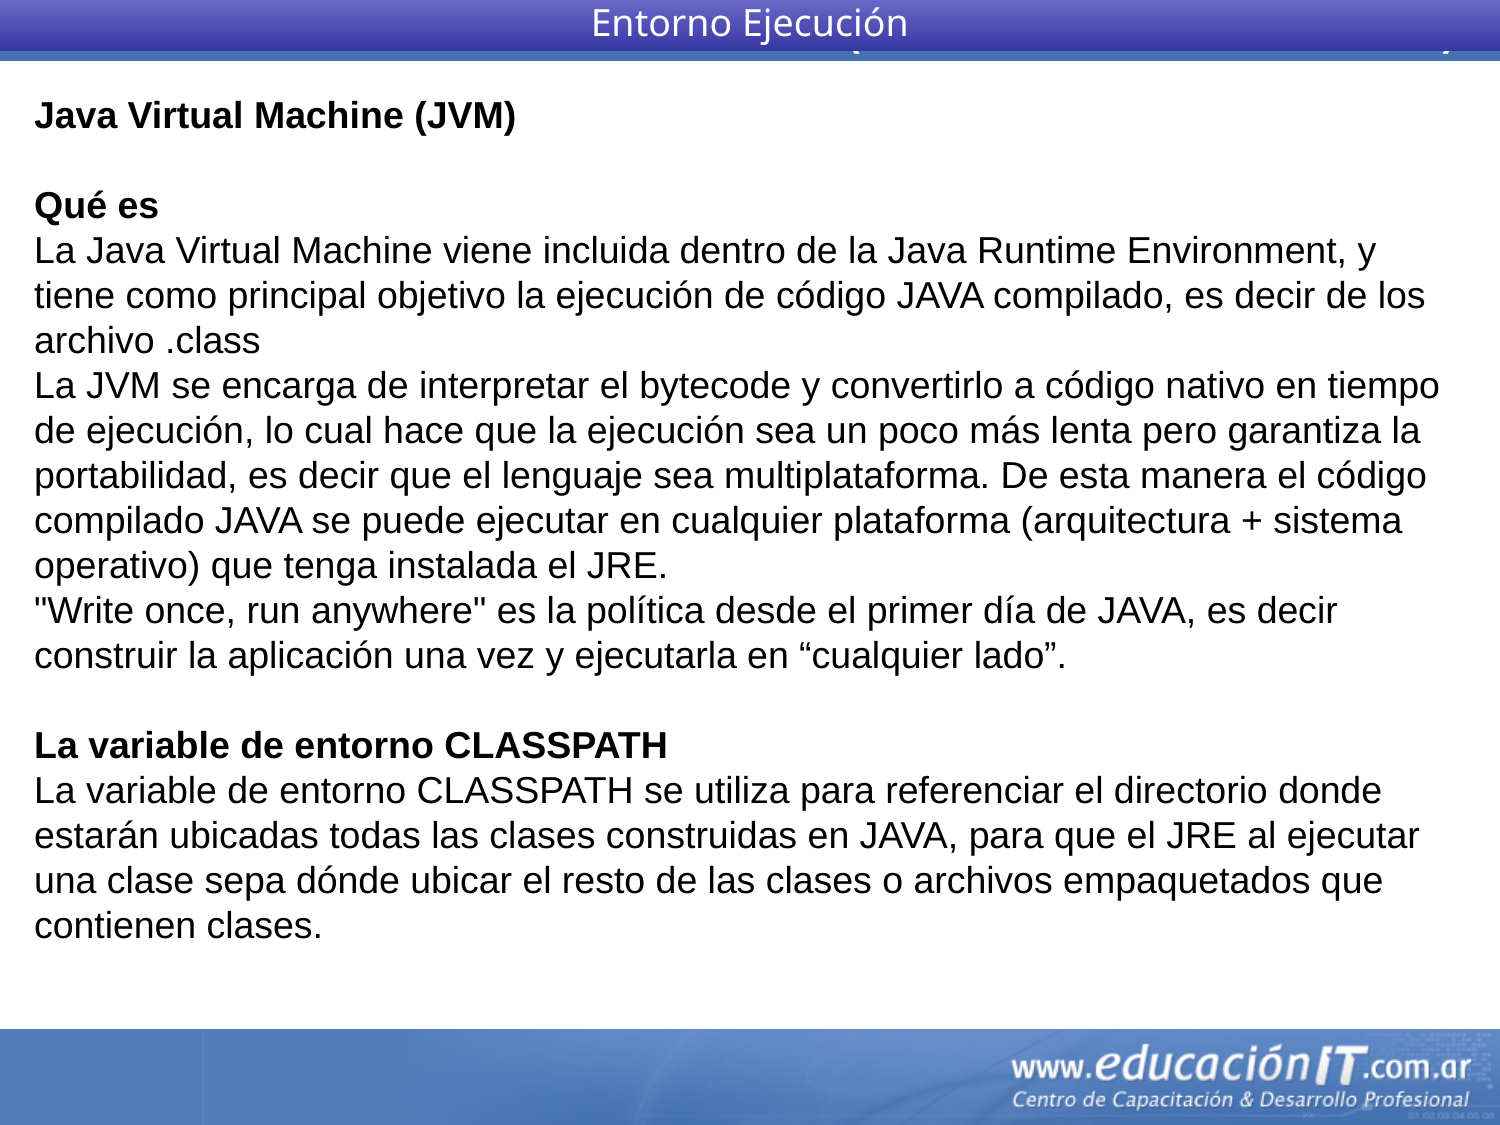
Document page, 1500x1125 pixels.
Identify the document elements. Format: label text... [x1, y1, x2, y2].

text_box Entorno Ejecución [0, 0, 1500, 51]
picture [0, 51, 1500, 61]
text_box Java Virtual Machine (JVM) Qué es La Java Virtual Machine viene incluida dentro de la Java Runtime Environment, y tiene como principal objetivo la ejecución de código JAVA compilado, es decir de los archivo .class La JVM se encarga de interpretar el bytecode y convertirlo a código nativo en tiempo de ejecución, lo cual hace que la ejecución sea un poco más lenta pero garantiza la portabilidad, es decir que el lenguaje sea multiplataforma. De esta manera el código compilado JAVA se puede ejecutar en cualquier plataforma (arquitectura + sistema operativo) que tenga instalada el JRE. "Write once, run anywhere" es la política desde el primer día de JAVA, es decir construir la aplicación una vez y ejecutarla en “cualquier lado”. La variable de entorno CLASSPATH La variable de entorno CLASSPATH se utiliza para referenciar el directorio donde estarán ubicadas todas las clases construidas en JAVA, para que el JRE al ejecutar una clase sepa dónde ubicar el resto de las clases o archivos empaquetados que contienen clases. [19, 83, 1477, 1044]
picture [0, 1029, 1500, 1125]
